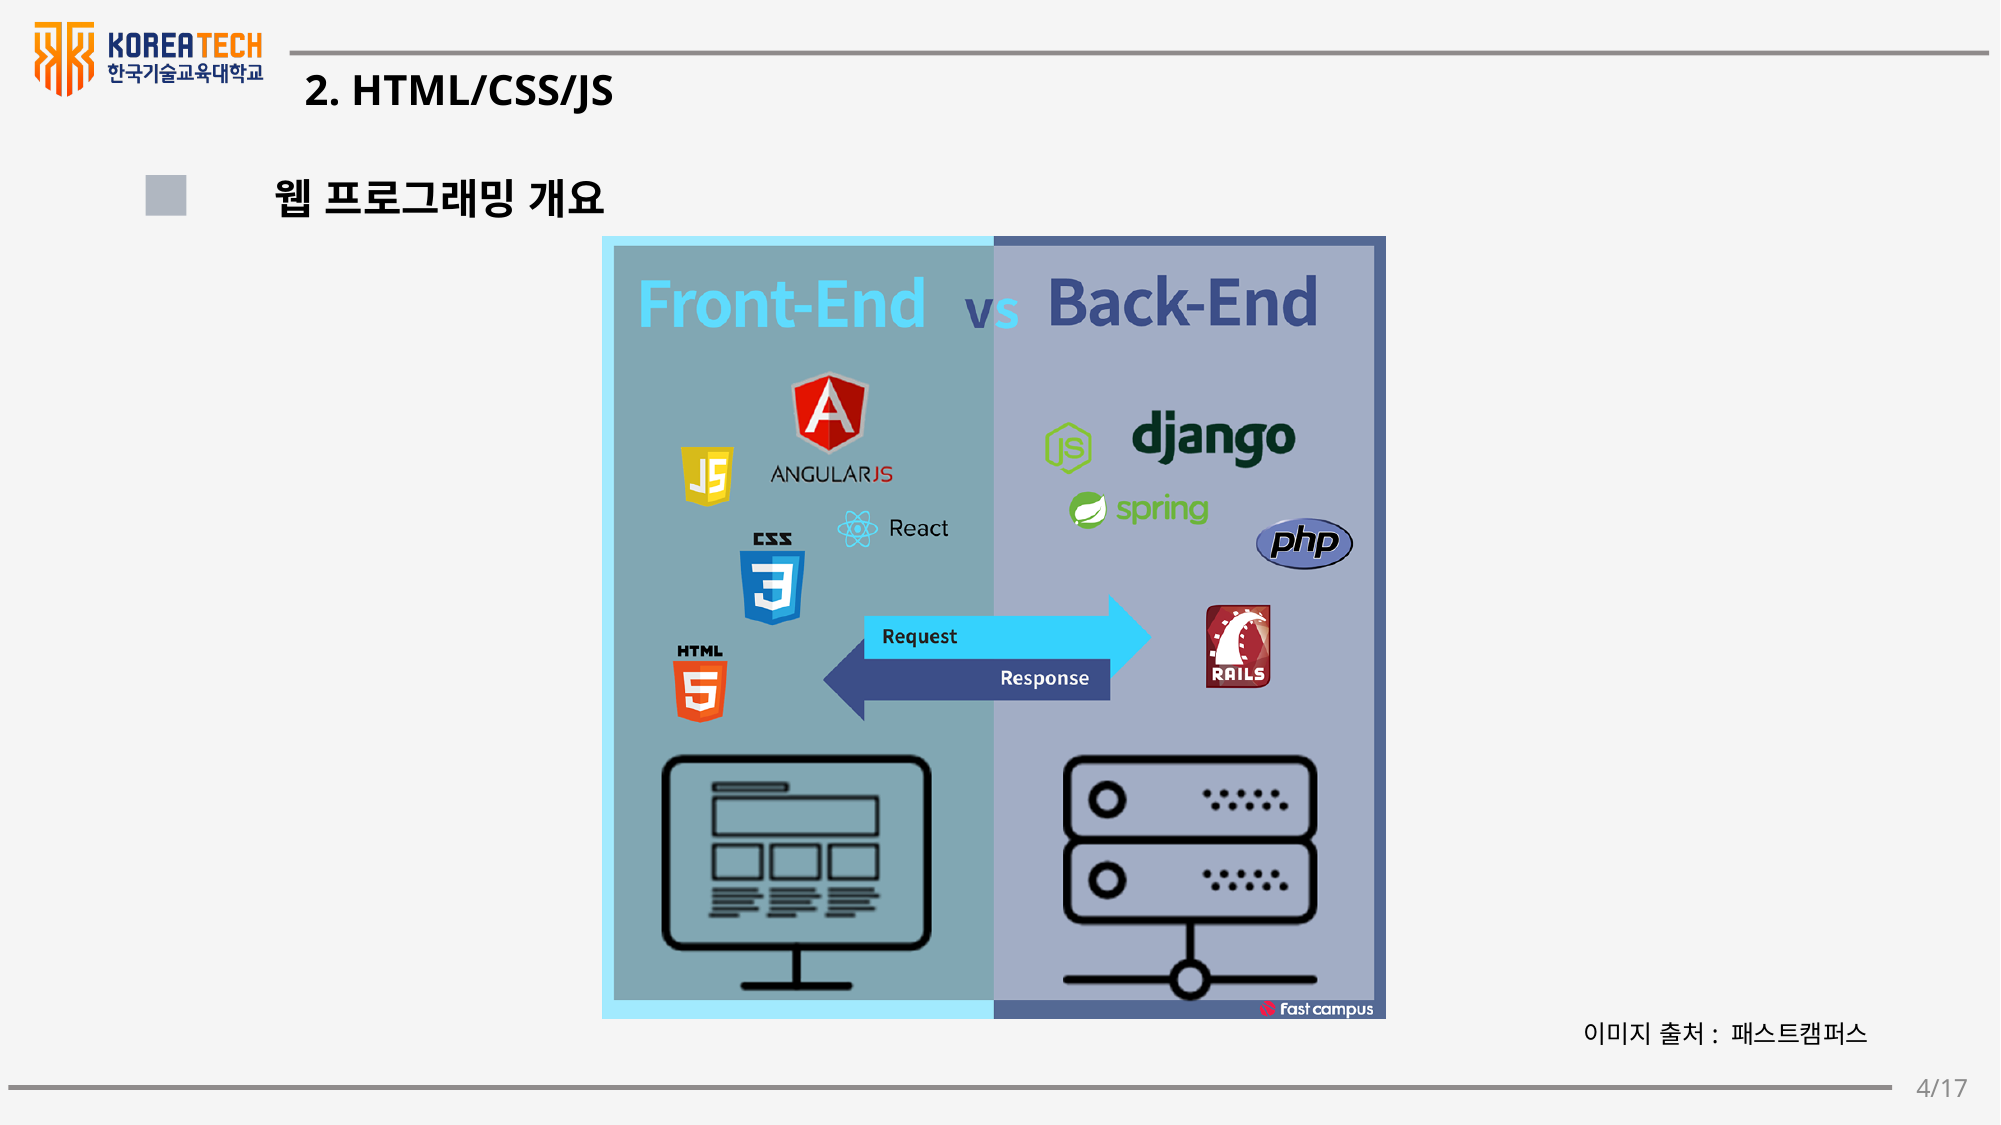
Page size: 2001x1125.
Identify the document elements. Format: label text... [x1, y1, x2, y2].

text_box [145, 174, 187, 217]
text_box [0, 0, 2000, 1125]
text_box 이미지 출처: 패스트캠퍼스 [1569, 1011, 1884, 1057]
text_box 2. HTML/CSS/JS [290, 56, 1852, 126]
picture [602, 236, 1386, 1019]
slide_number 4/17 [1886, 1057, 1984, 1118]
text_box 웹 프로그래밍 개요 [259, 165, 621, 230]
picture [8, 0, 290, 138]
